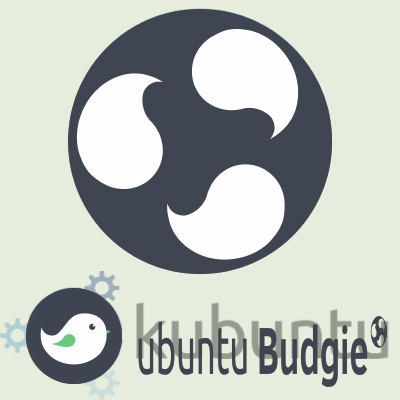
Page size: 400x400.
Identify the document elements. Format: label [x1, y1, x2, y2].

text_box [0, 0, 400, 400]
